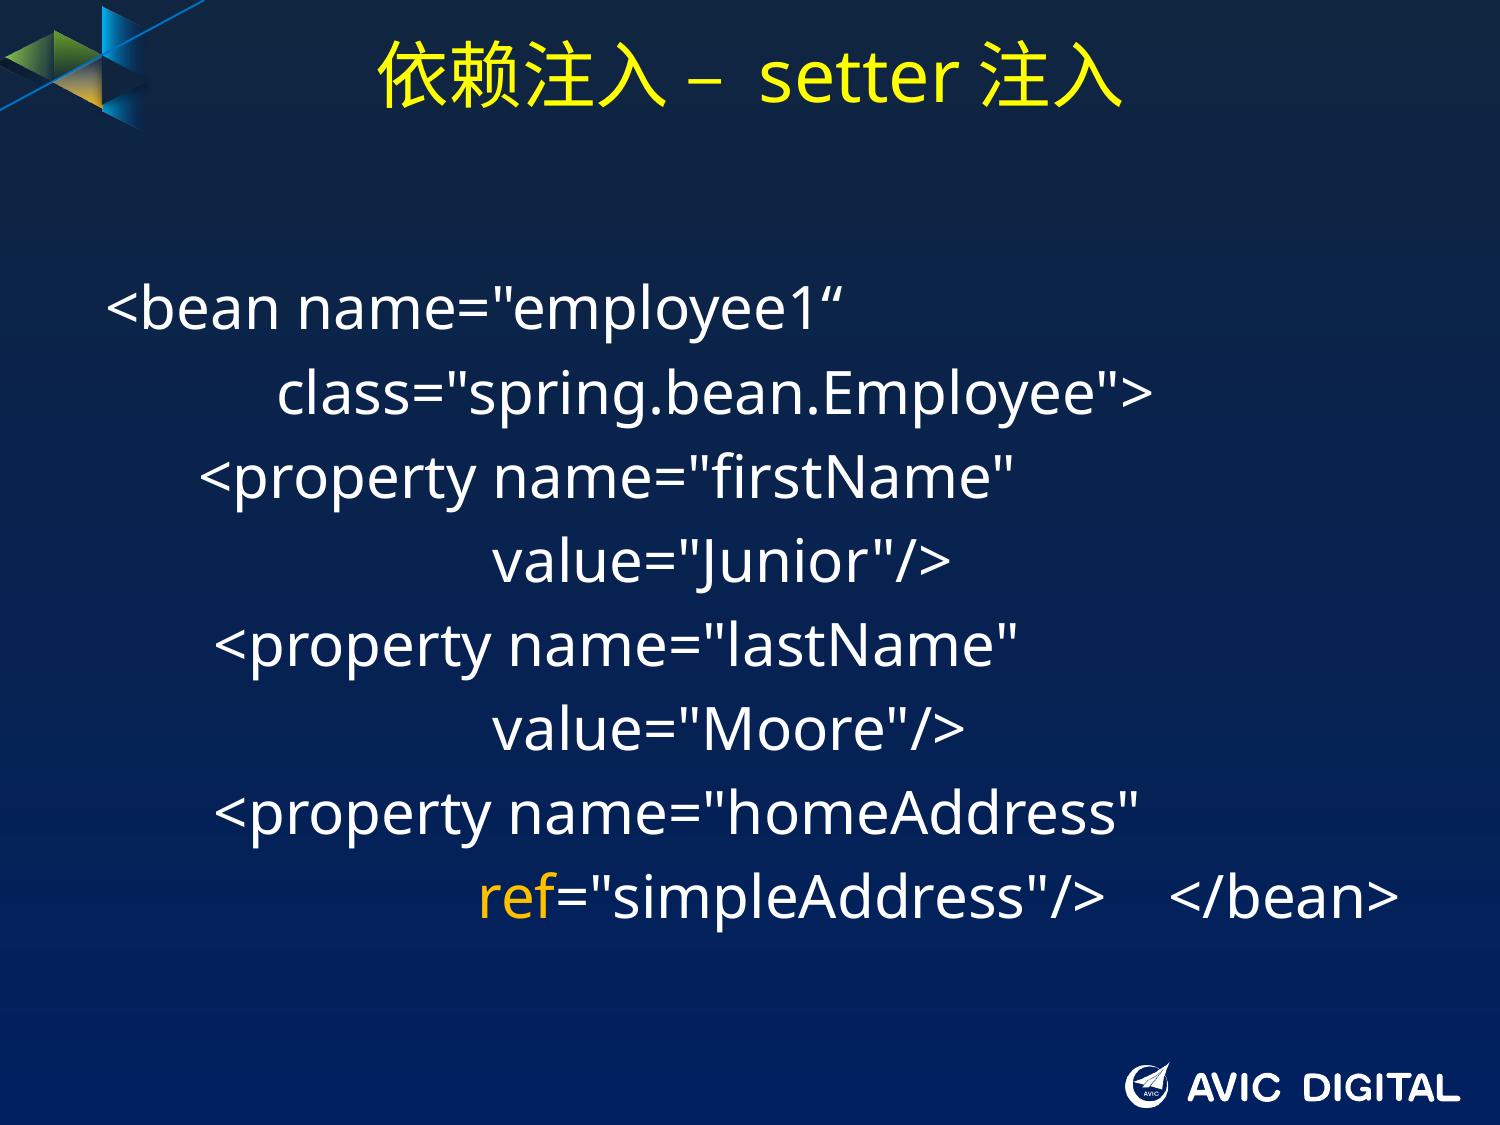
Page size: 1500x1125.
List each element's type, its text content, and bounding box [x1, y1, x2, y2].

picture [1116, 1058, 1180, 1110]
title 依赖注入 – setter注入 [75, 21, 1425, 126]
list <bean name="employee1“ class="spring.bean.Employee"> <property name="firstName" value="Junior"/> <property name="lastName" value="Moore"/> <property name="homeAddress" ref="simpleAddress"/> </bean> [75, 262, 1425, 1005]
